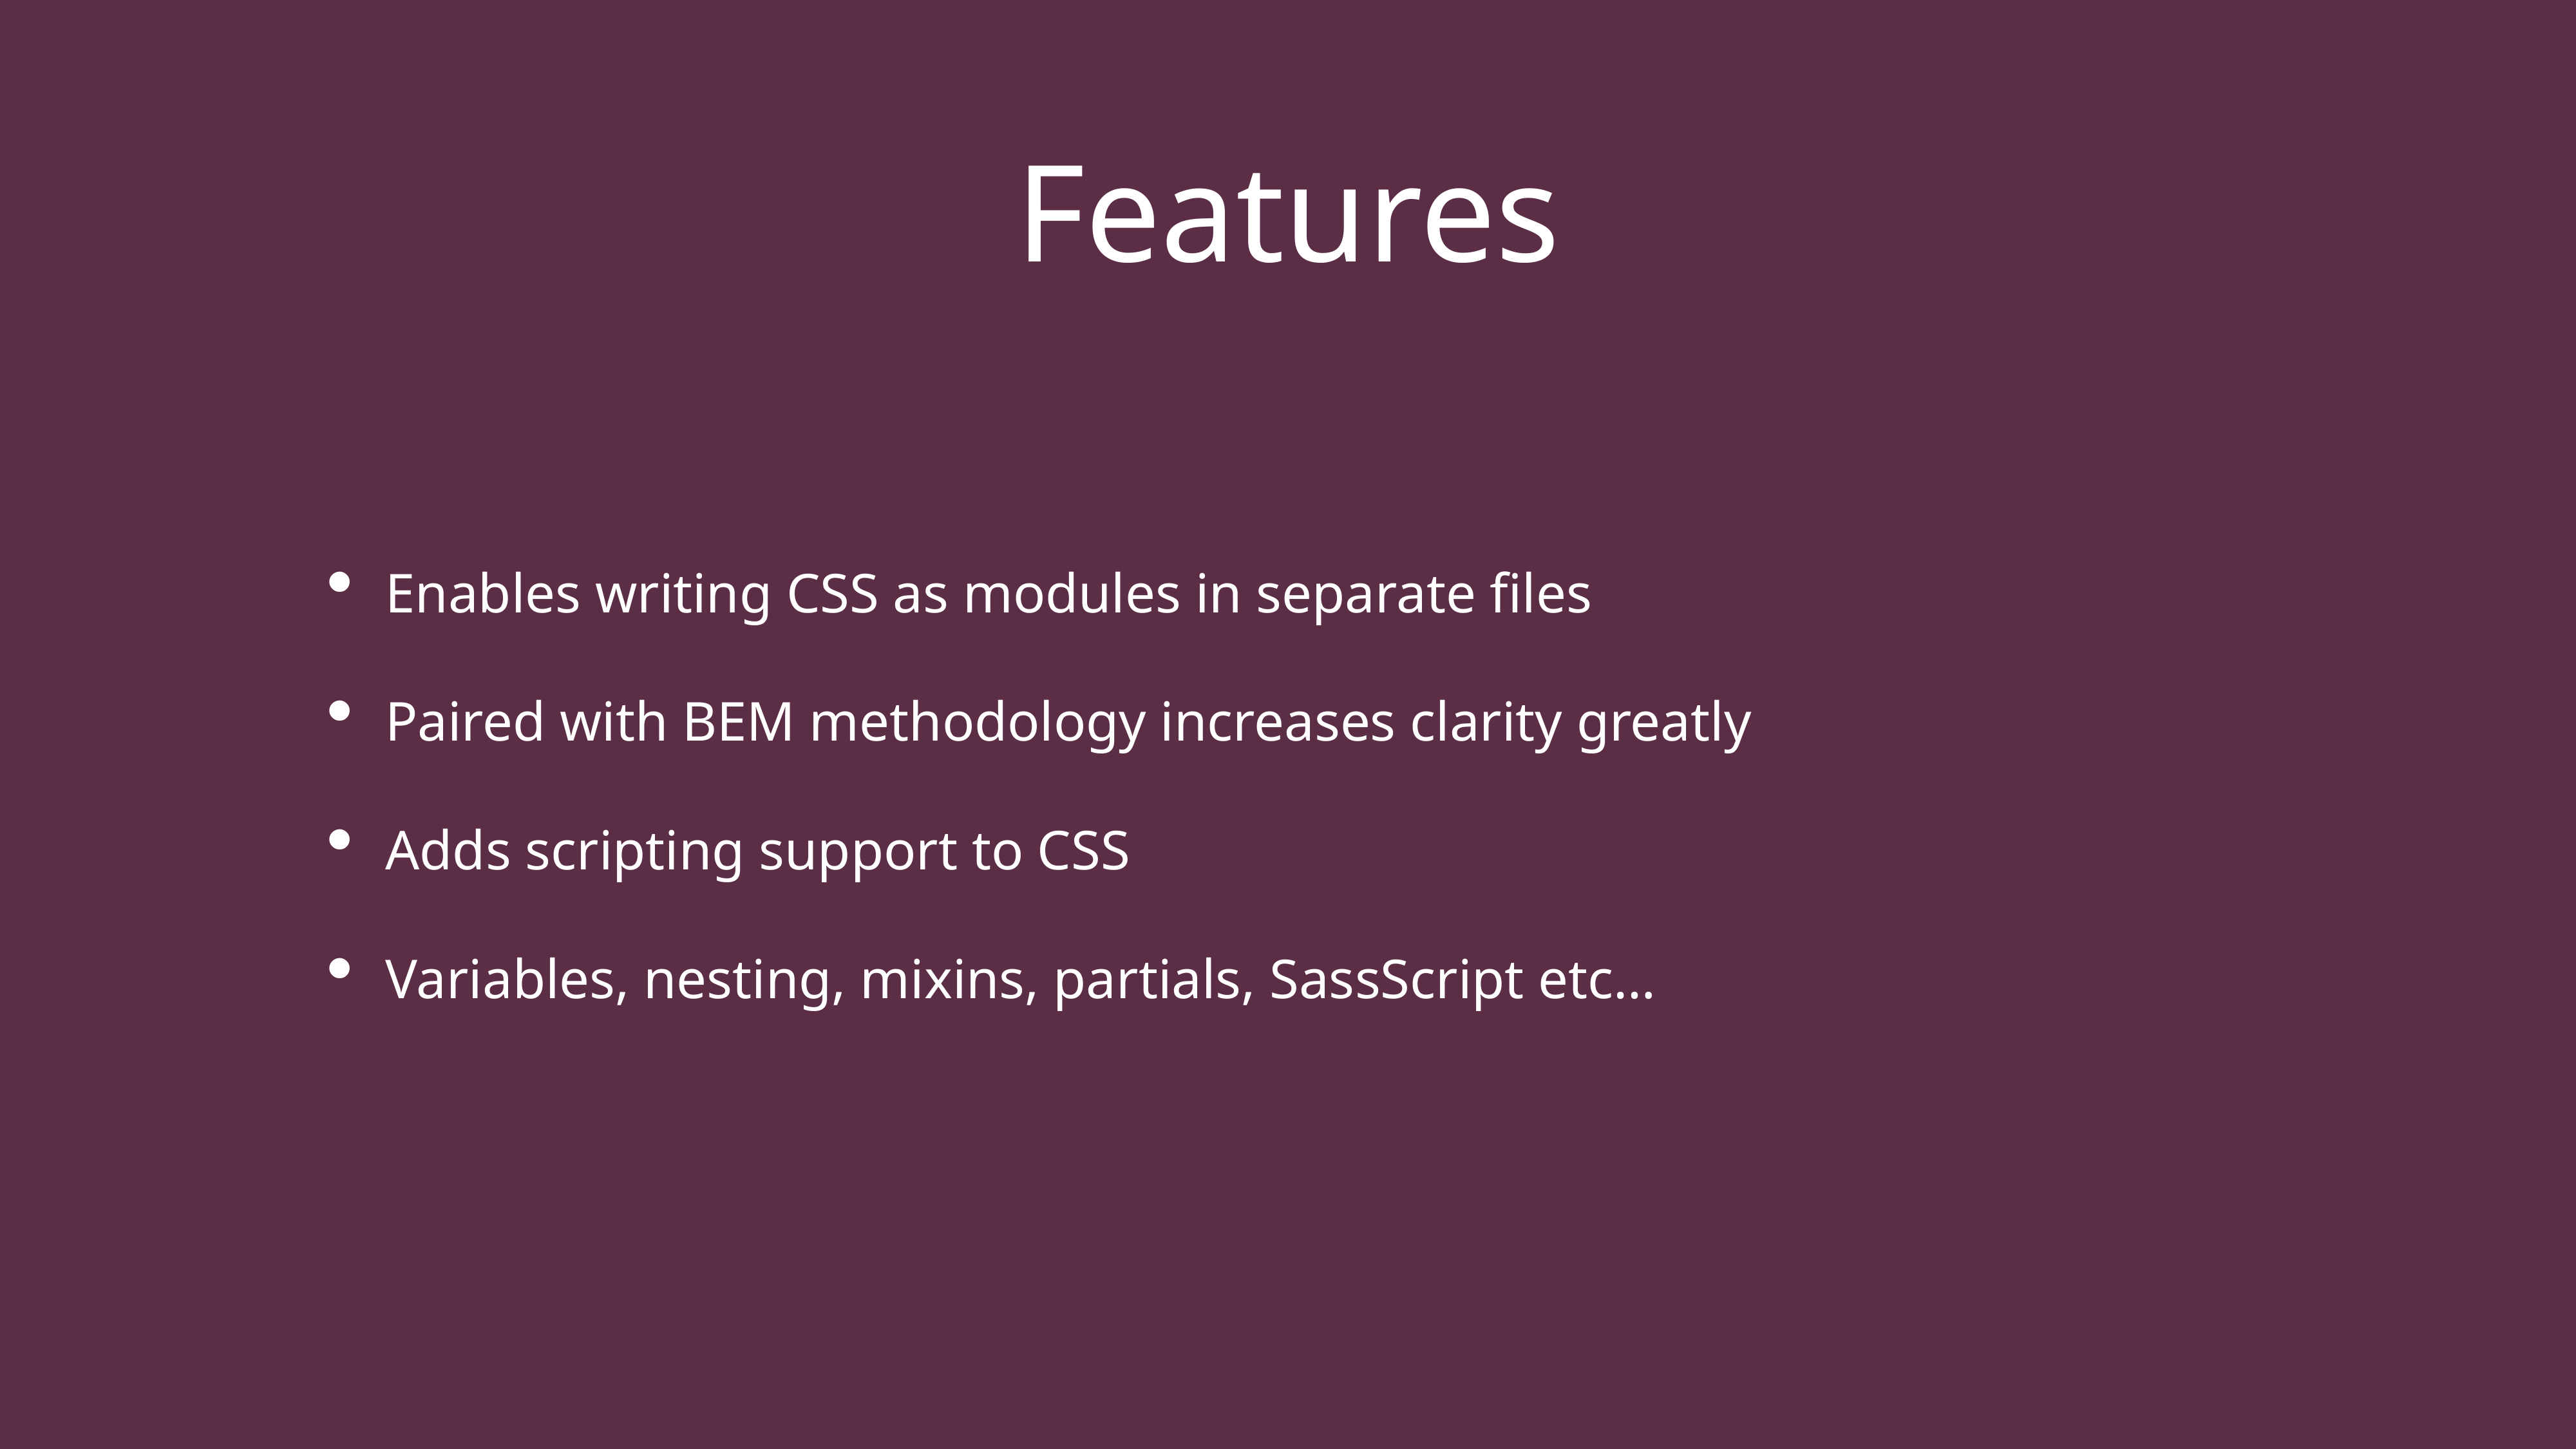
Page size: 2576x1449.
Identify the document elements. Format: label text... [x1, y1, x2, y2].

text_box Enables writing CSS as modules in separate files Paired with BEM methodology increases clarity greatly Adds scripting support to CSS Variables, nesting, mixins, partials, SassScript etc… [319, 487, 2060, 1289]
title Features [510, 0, 2066, 297]
